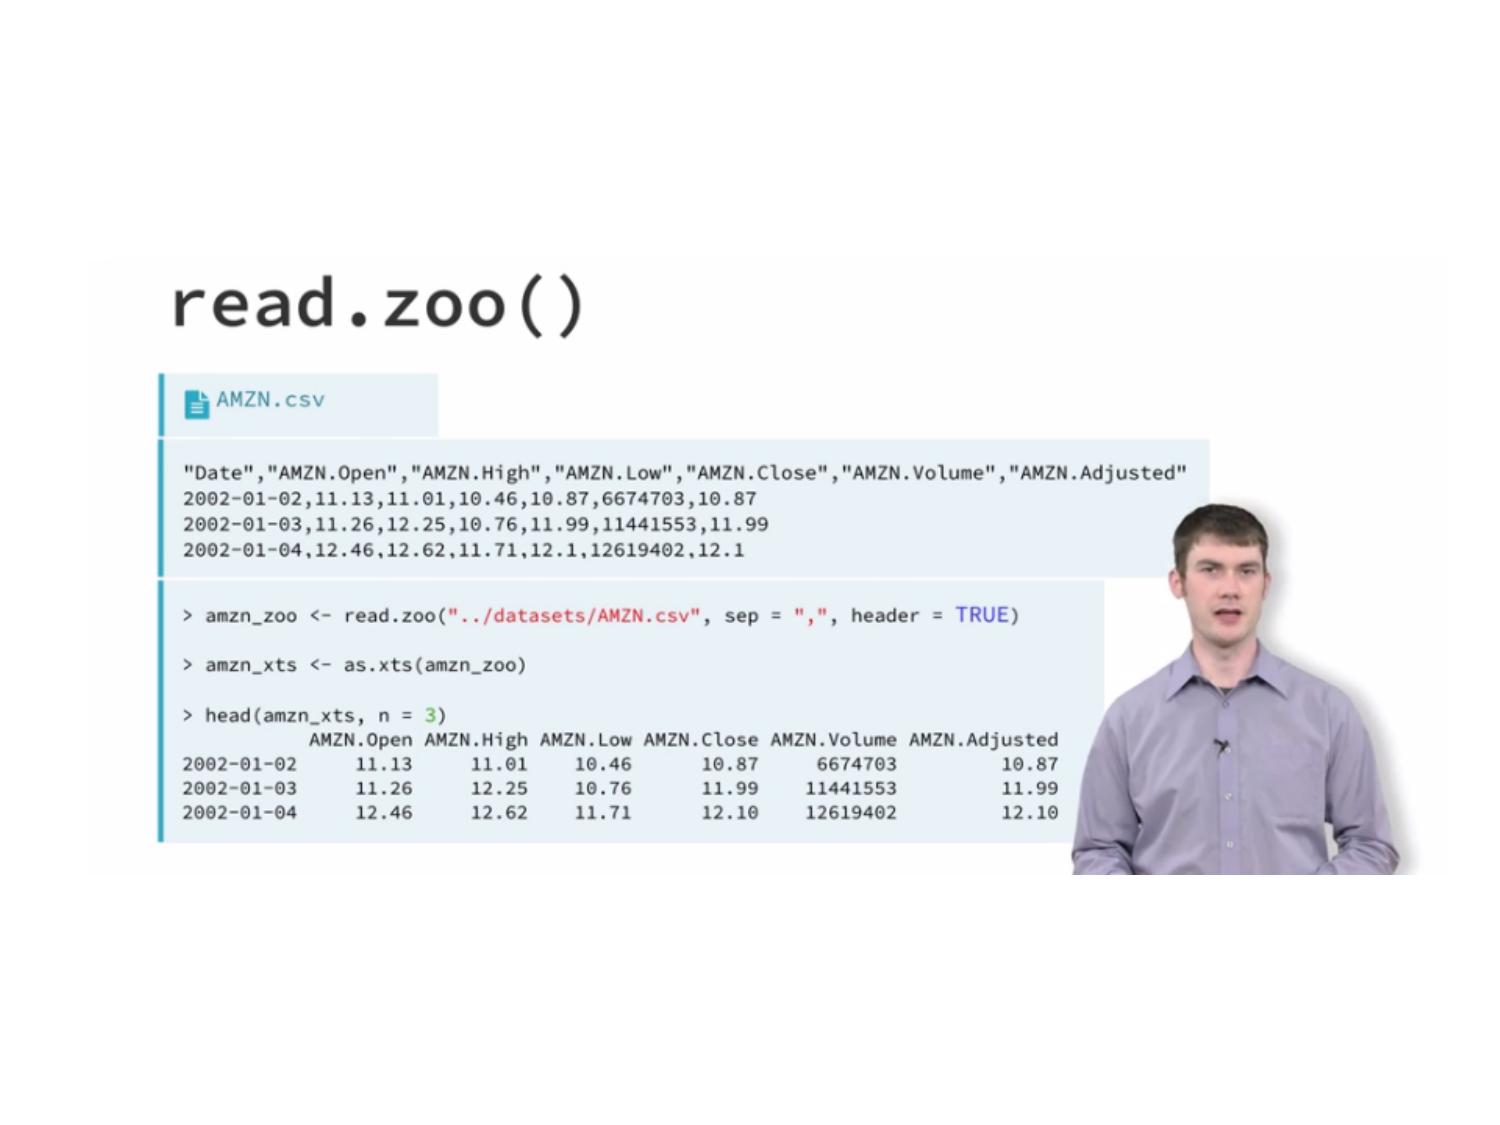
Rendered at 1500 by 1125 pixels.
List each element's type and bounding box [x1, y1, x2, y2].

picture [49, 249, 1451, 876]
